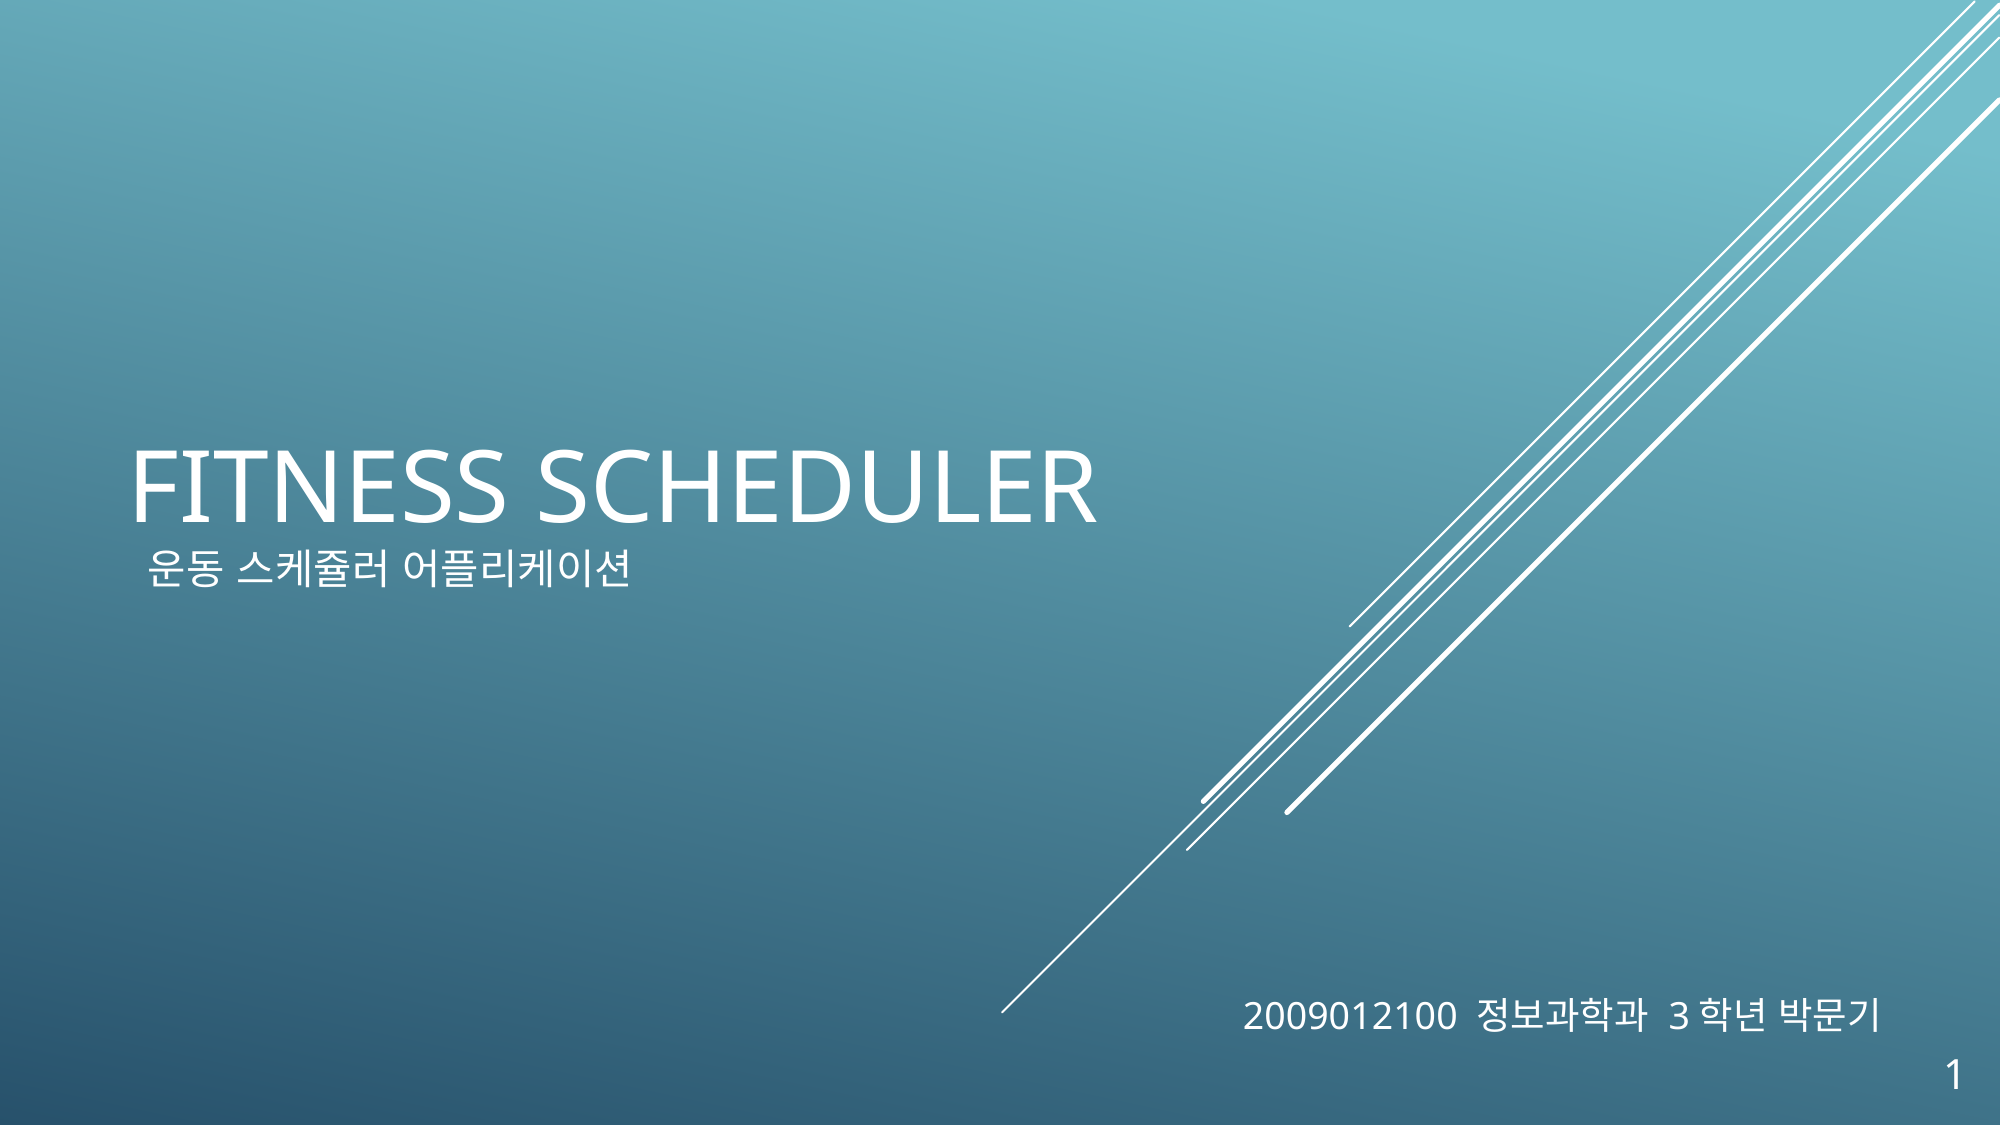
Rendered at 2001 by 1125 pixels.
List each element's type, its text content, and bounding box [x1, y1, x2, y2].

title Fitness sCHEDULER 운동 스케쥴러 어플리케이션 [112, 112, 1425, 600]
text_box 2009012100 정보과학과 3학년 박문기 [1173, 984, 1952, 1045]
slide_number 1 [1794, 1002, 1983, 1113]
